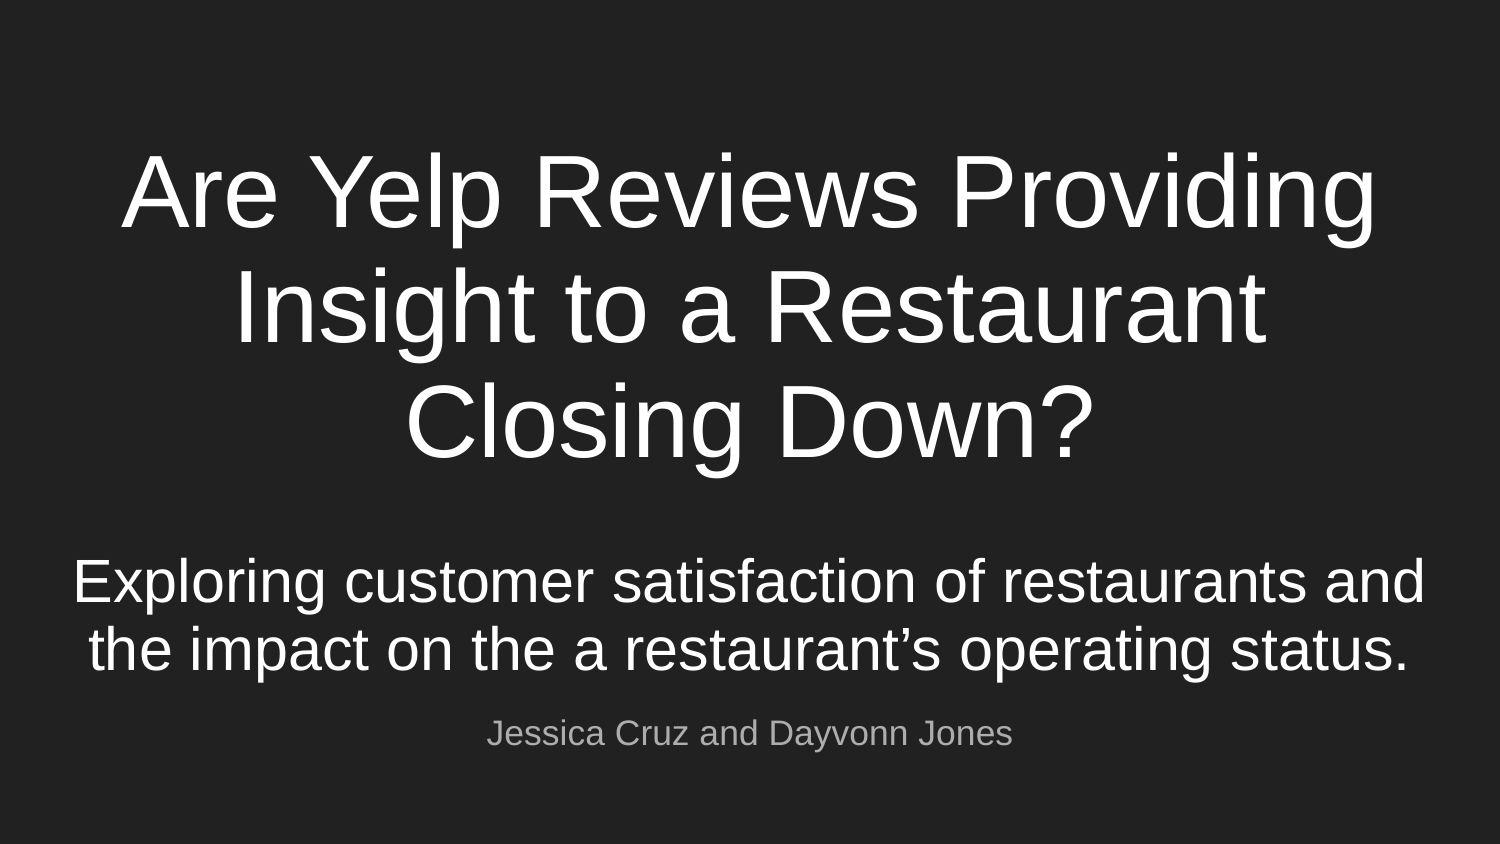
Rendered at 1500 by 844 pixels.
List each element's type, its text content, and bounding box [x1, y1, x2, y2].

subtitle Jessica Cruz and Dayvonn Jones [51, 698, 1449, 787]
title Are Yelp Reviews Providing Insight to a Restaurant Closing Down? Exploring customer satisfaction of restaurants and the impact on the a restaurant’s operating status. [51, 70, 1449, 698]
